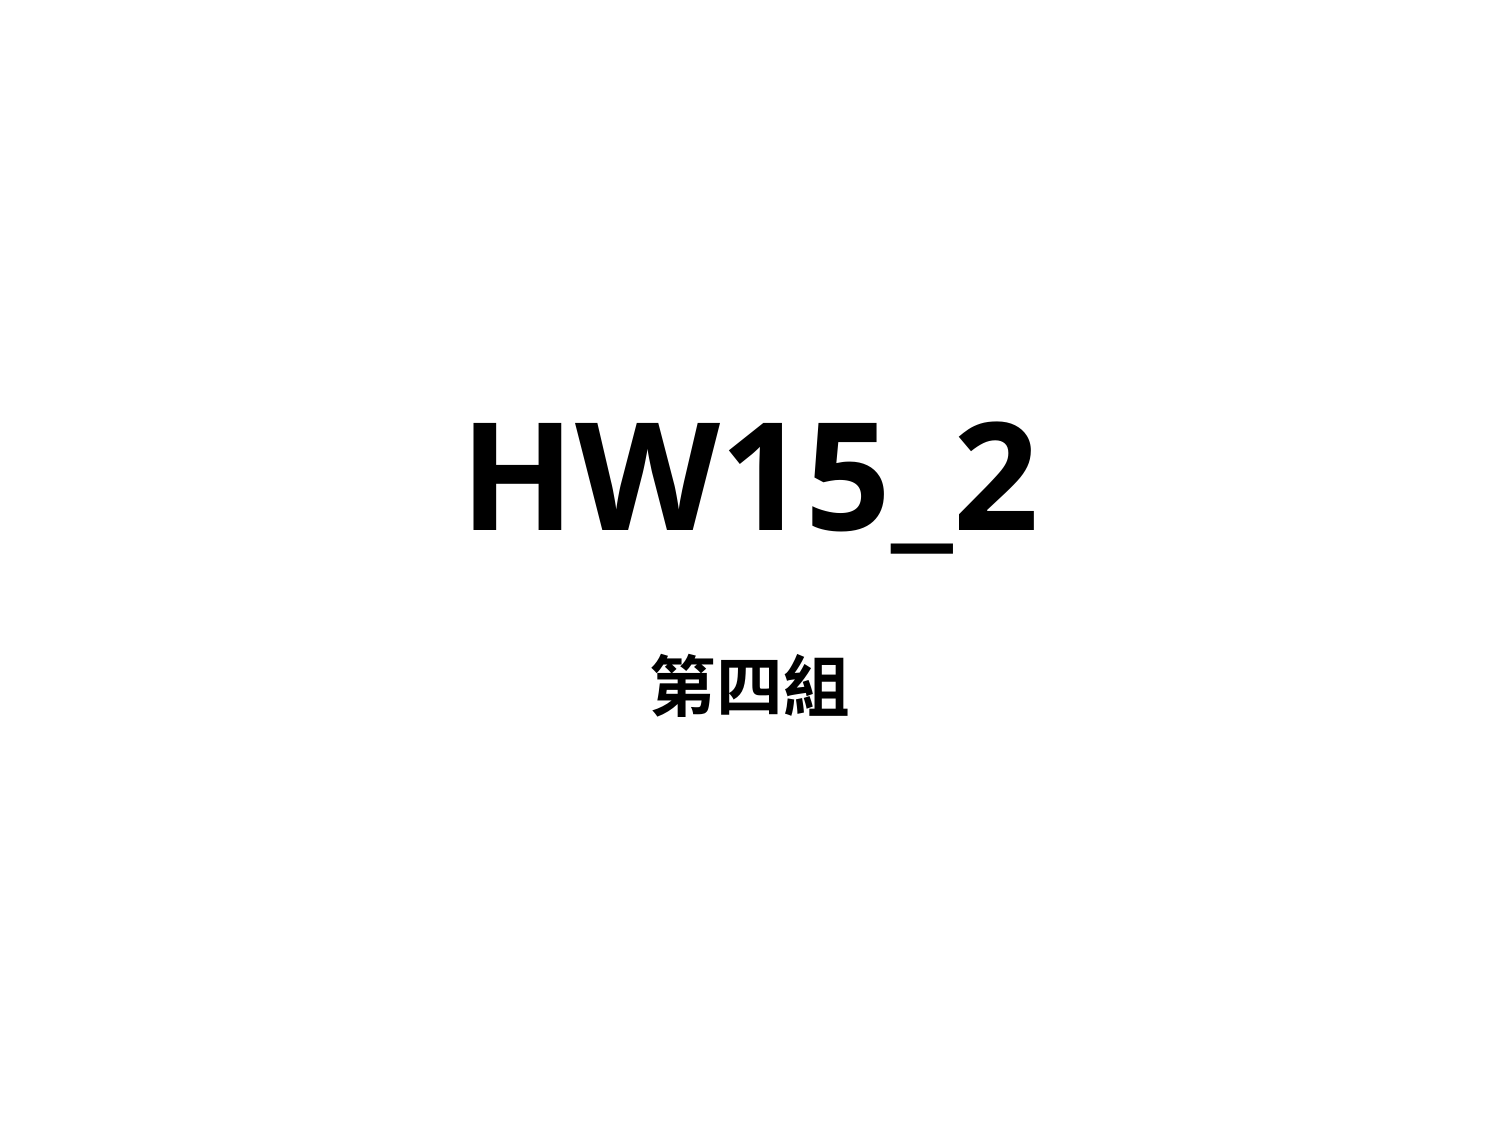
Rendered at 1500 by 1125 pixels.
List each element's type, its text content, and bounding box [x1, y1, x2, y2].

subtitle 第四組 [225, 637, 1275, 925]
title HW15_2 [112, 349, 1388, 591]
